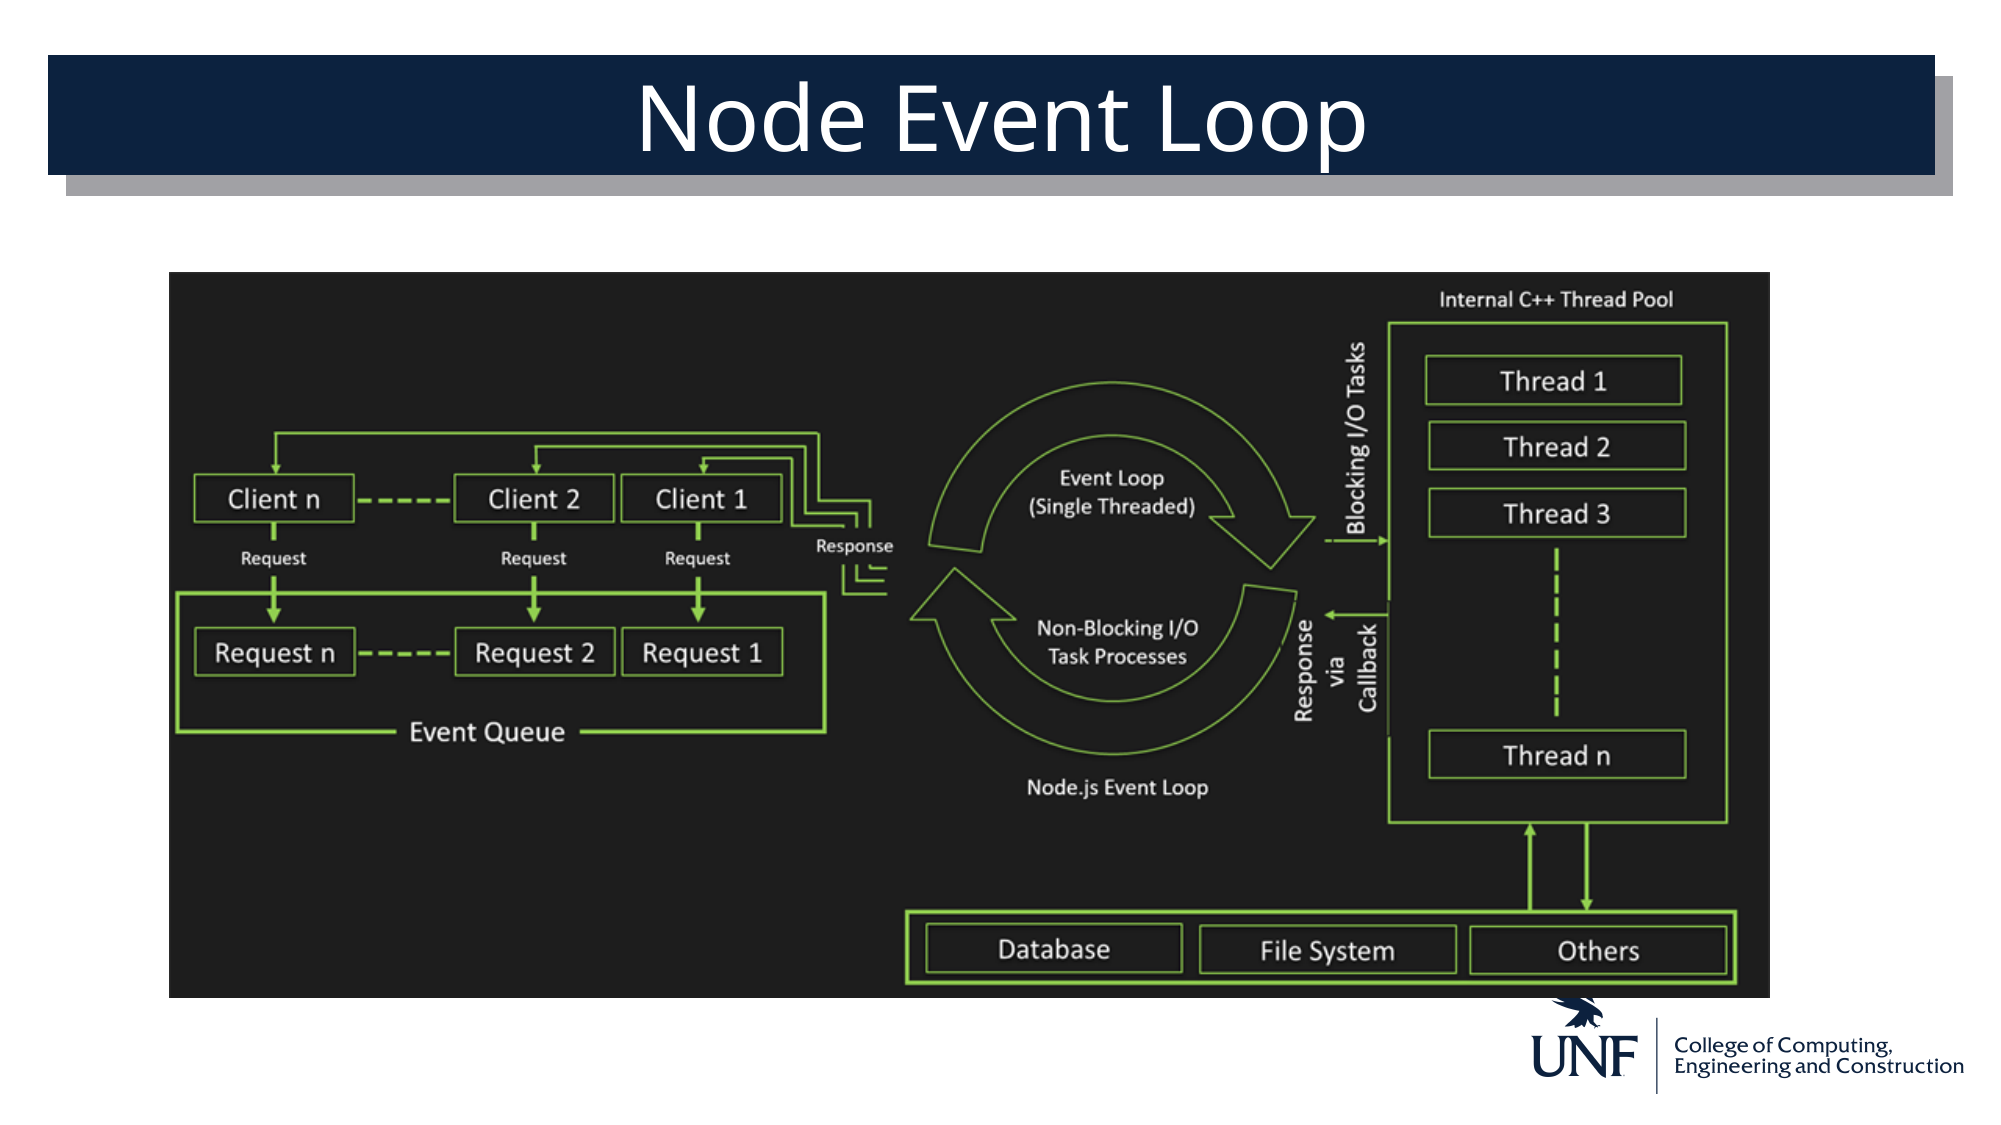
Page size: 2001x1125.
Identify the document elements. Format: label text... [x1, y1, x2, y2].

picture [169, 272, 1964, 1094]
title Node Event Loop [137, 65, 1868, 176]
